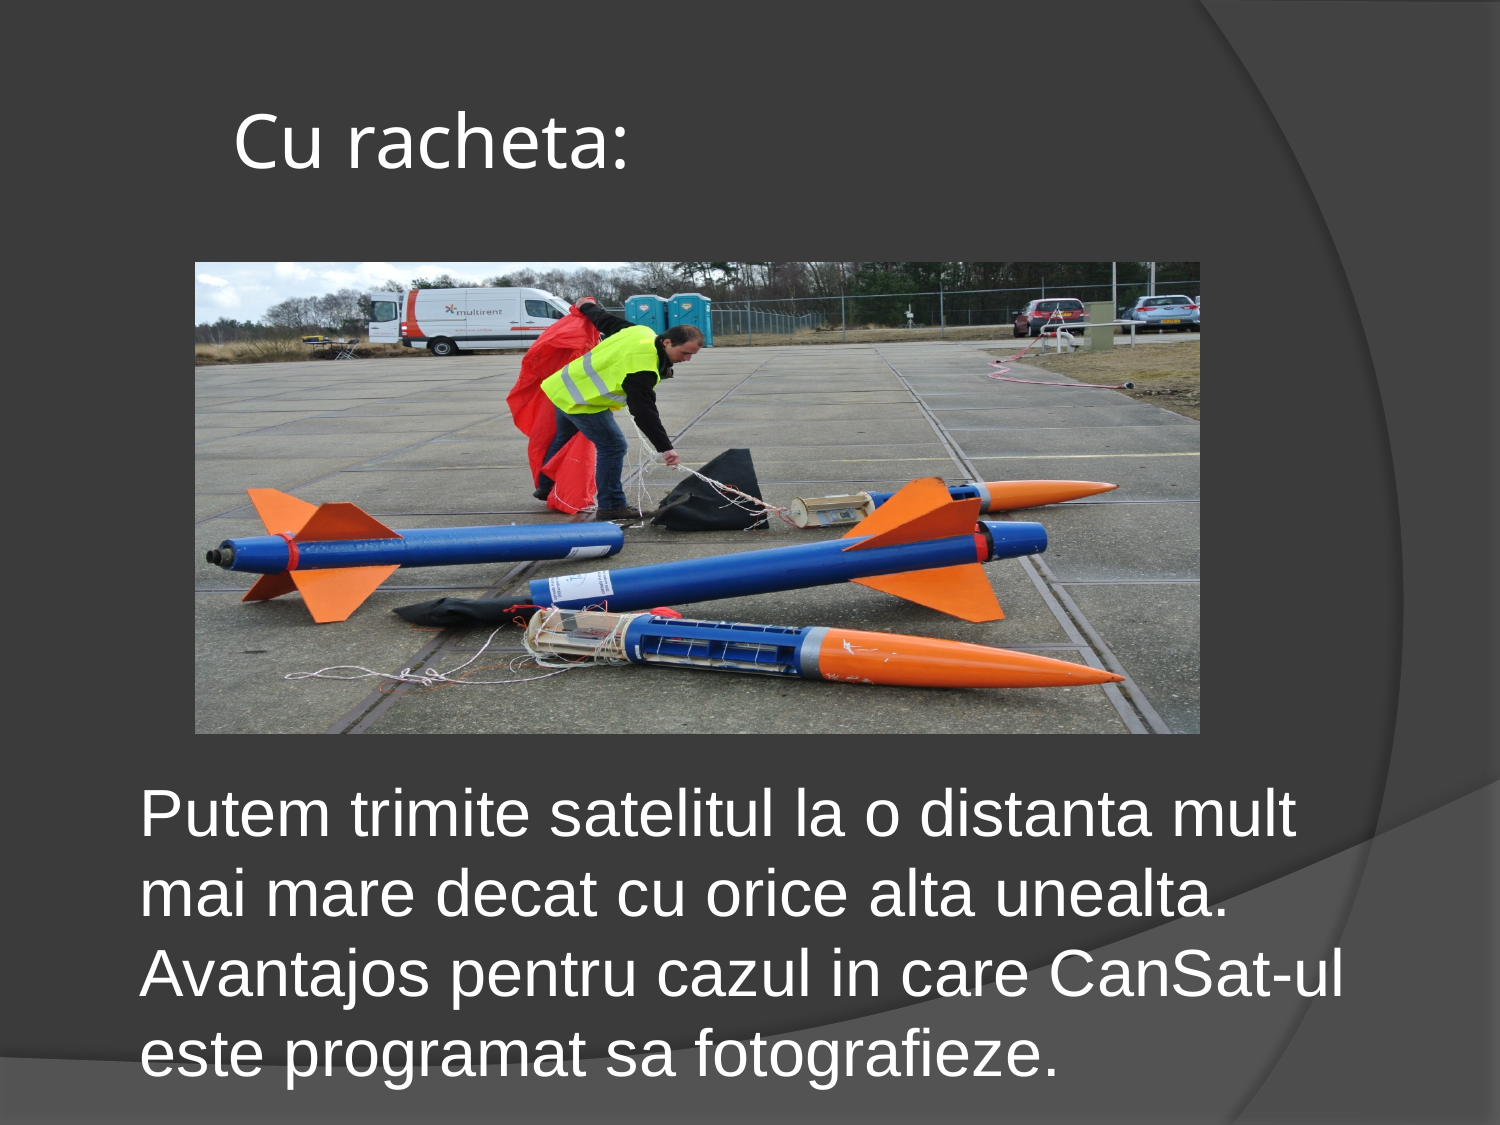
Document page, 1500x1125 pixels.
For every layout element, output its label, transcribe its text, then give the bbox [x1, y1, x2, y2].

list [195, 262, 1201, 735]
title Cu racheta: [75, 45, 1300, 233]
text_box Putem trimite satelitul la o distanta mult mai mare decat cu orice alta unealta. Avantajos pentru cazul in care CanSat-ul este programat sa fotografieze. [125, 762, 1363, 1098]
